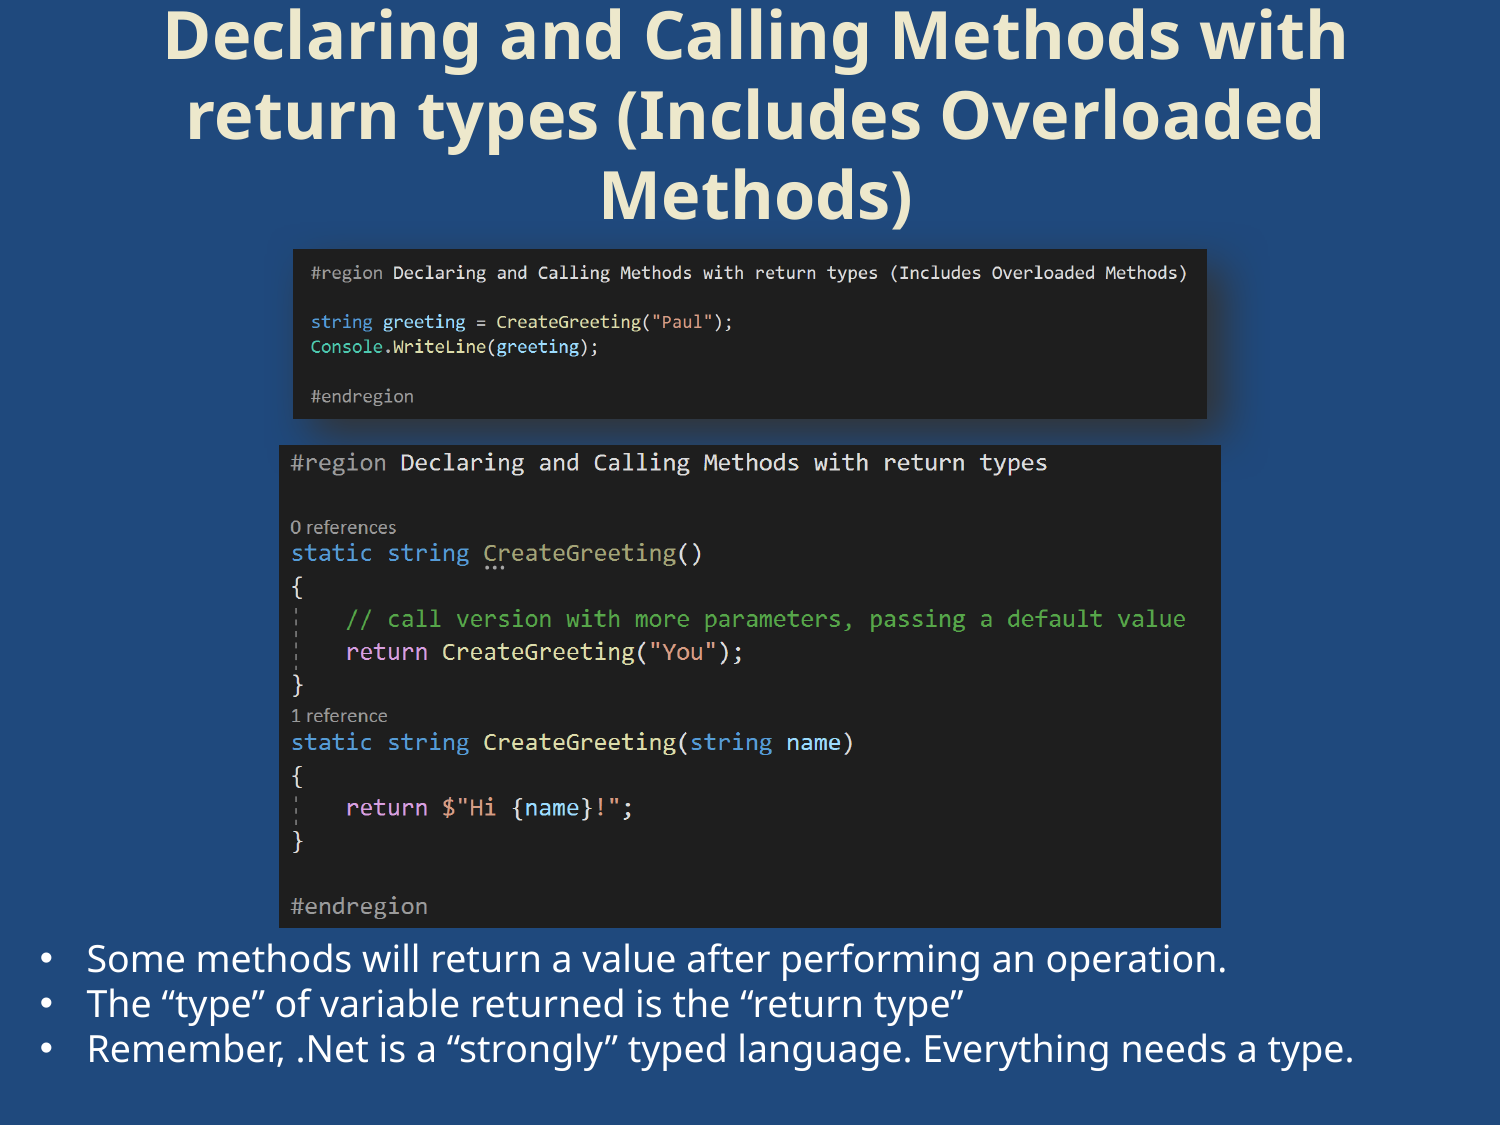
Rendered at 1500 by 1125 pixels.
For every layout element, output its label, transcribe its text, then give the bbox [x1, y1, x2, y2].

title Declaring and Calling Methods with return types (Includes Overloaded Methods) [50, 62, 1463, 163]
picture [293, 249, 1207, 420]
text_box Some methods will return a value after performing an operation. The “type” of variable returned is the “return type” Remember, .Net is a “strongly” typed language. Everything needs a type. [24, 928, 1475, 1078]
picture [279, 445, 1221, 929]
